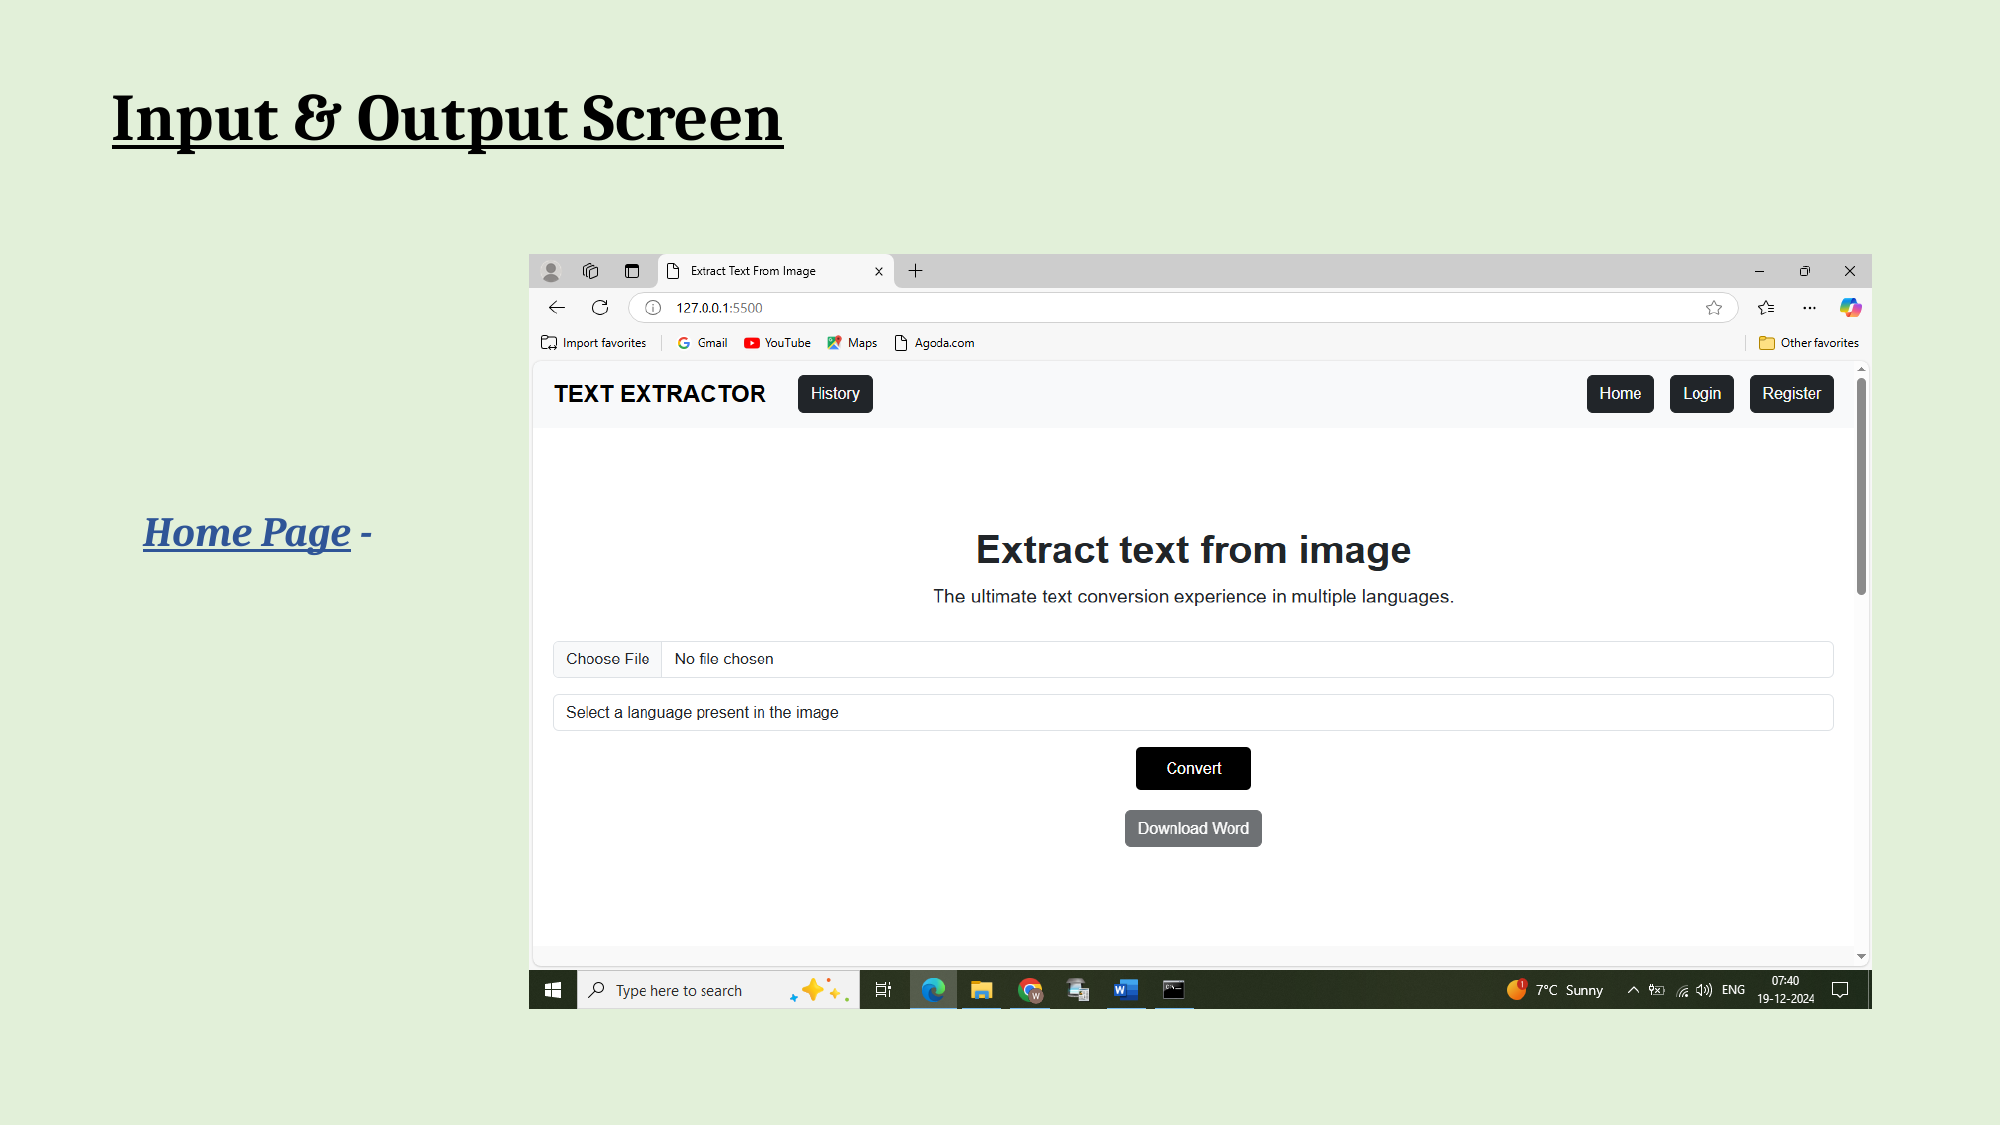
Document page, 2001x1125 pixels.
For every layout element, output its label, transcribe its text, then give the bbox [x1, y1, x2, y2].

text_box Input & Output Screen [96, 66, 1030, 162]
picture [529, 254, 1872, 1009]
text_box Home Page - [128, 496, 496, 562]
